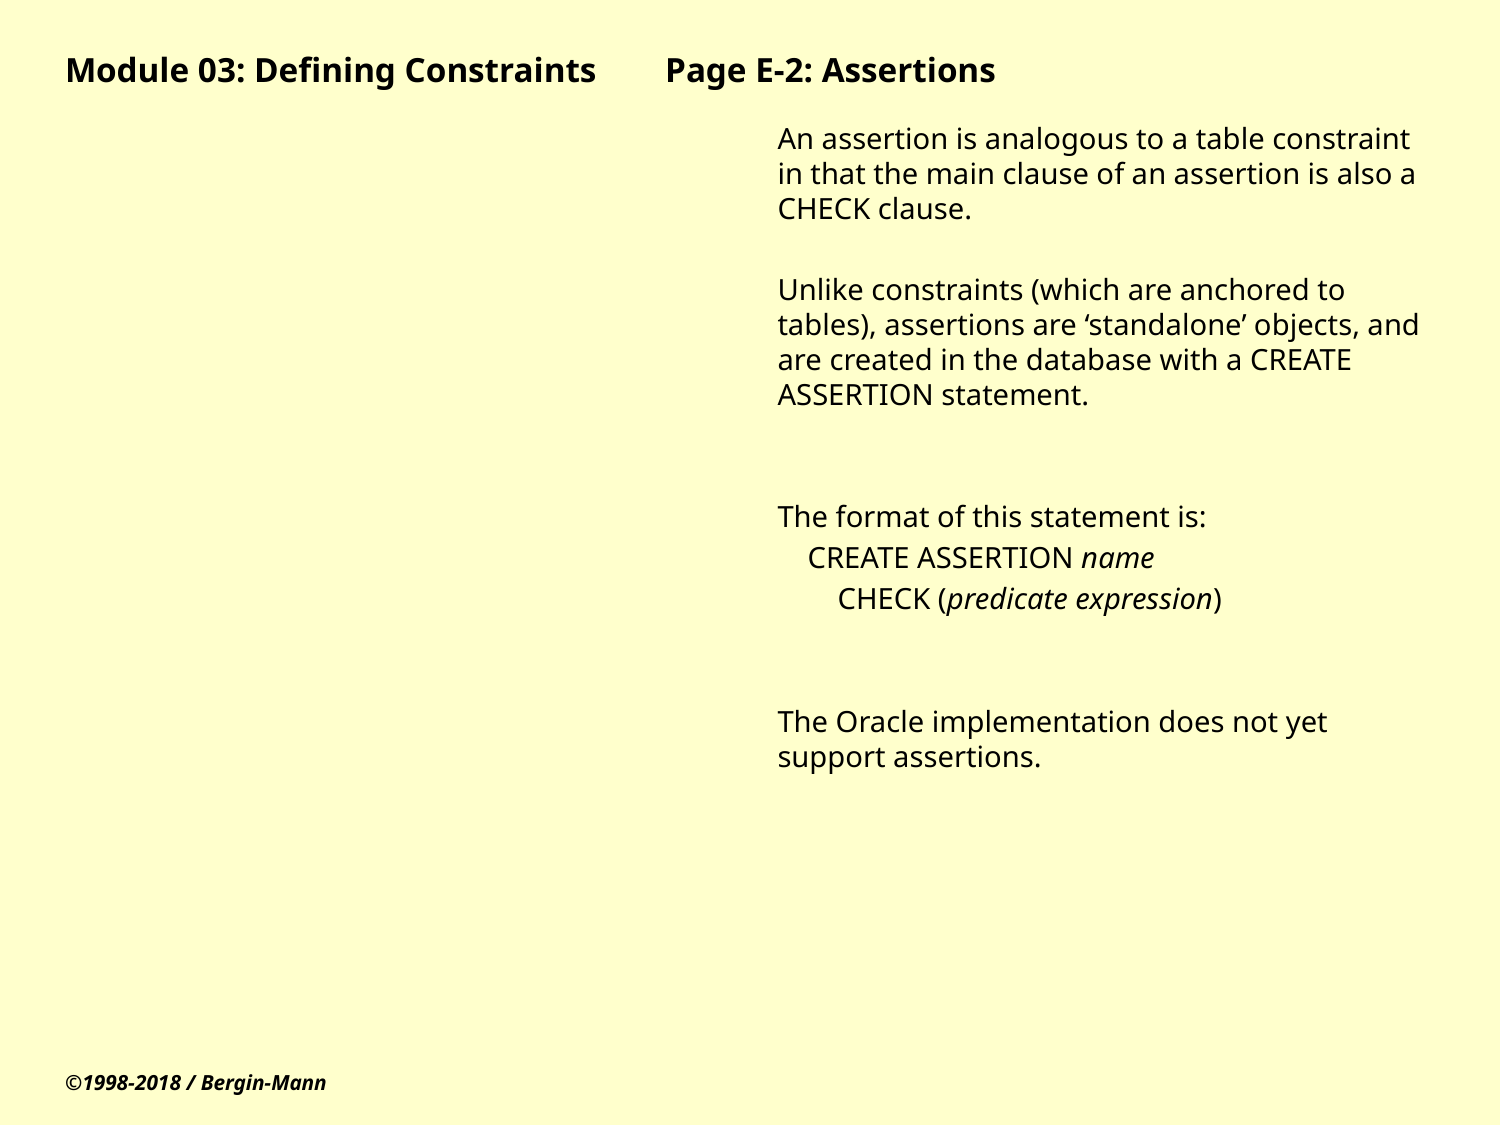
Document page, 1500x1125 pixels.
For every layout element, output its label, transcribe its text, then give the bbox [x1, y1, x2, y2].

title Module 03: Defining Constraints Page E-2: Assertions [50, 37, 1450, 100]
slide_number ©1998-2018 / Bergin-Mann [50, 1062, 425, 1100]
list An assertion is analogous to a table constraint in that the main clause of an assertion is also a CHECK clause. Unlike constraints (which are anchored to tables), assertions are ‘standalone’ objects, and are created in the database with a CREATE ASSERTION statement. The format of this statement is: CREATE ASSERTION name CHECK (predicate expression) The Oracle implementation does not yet support assertions. [762, 112, 1450, 1050]
